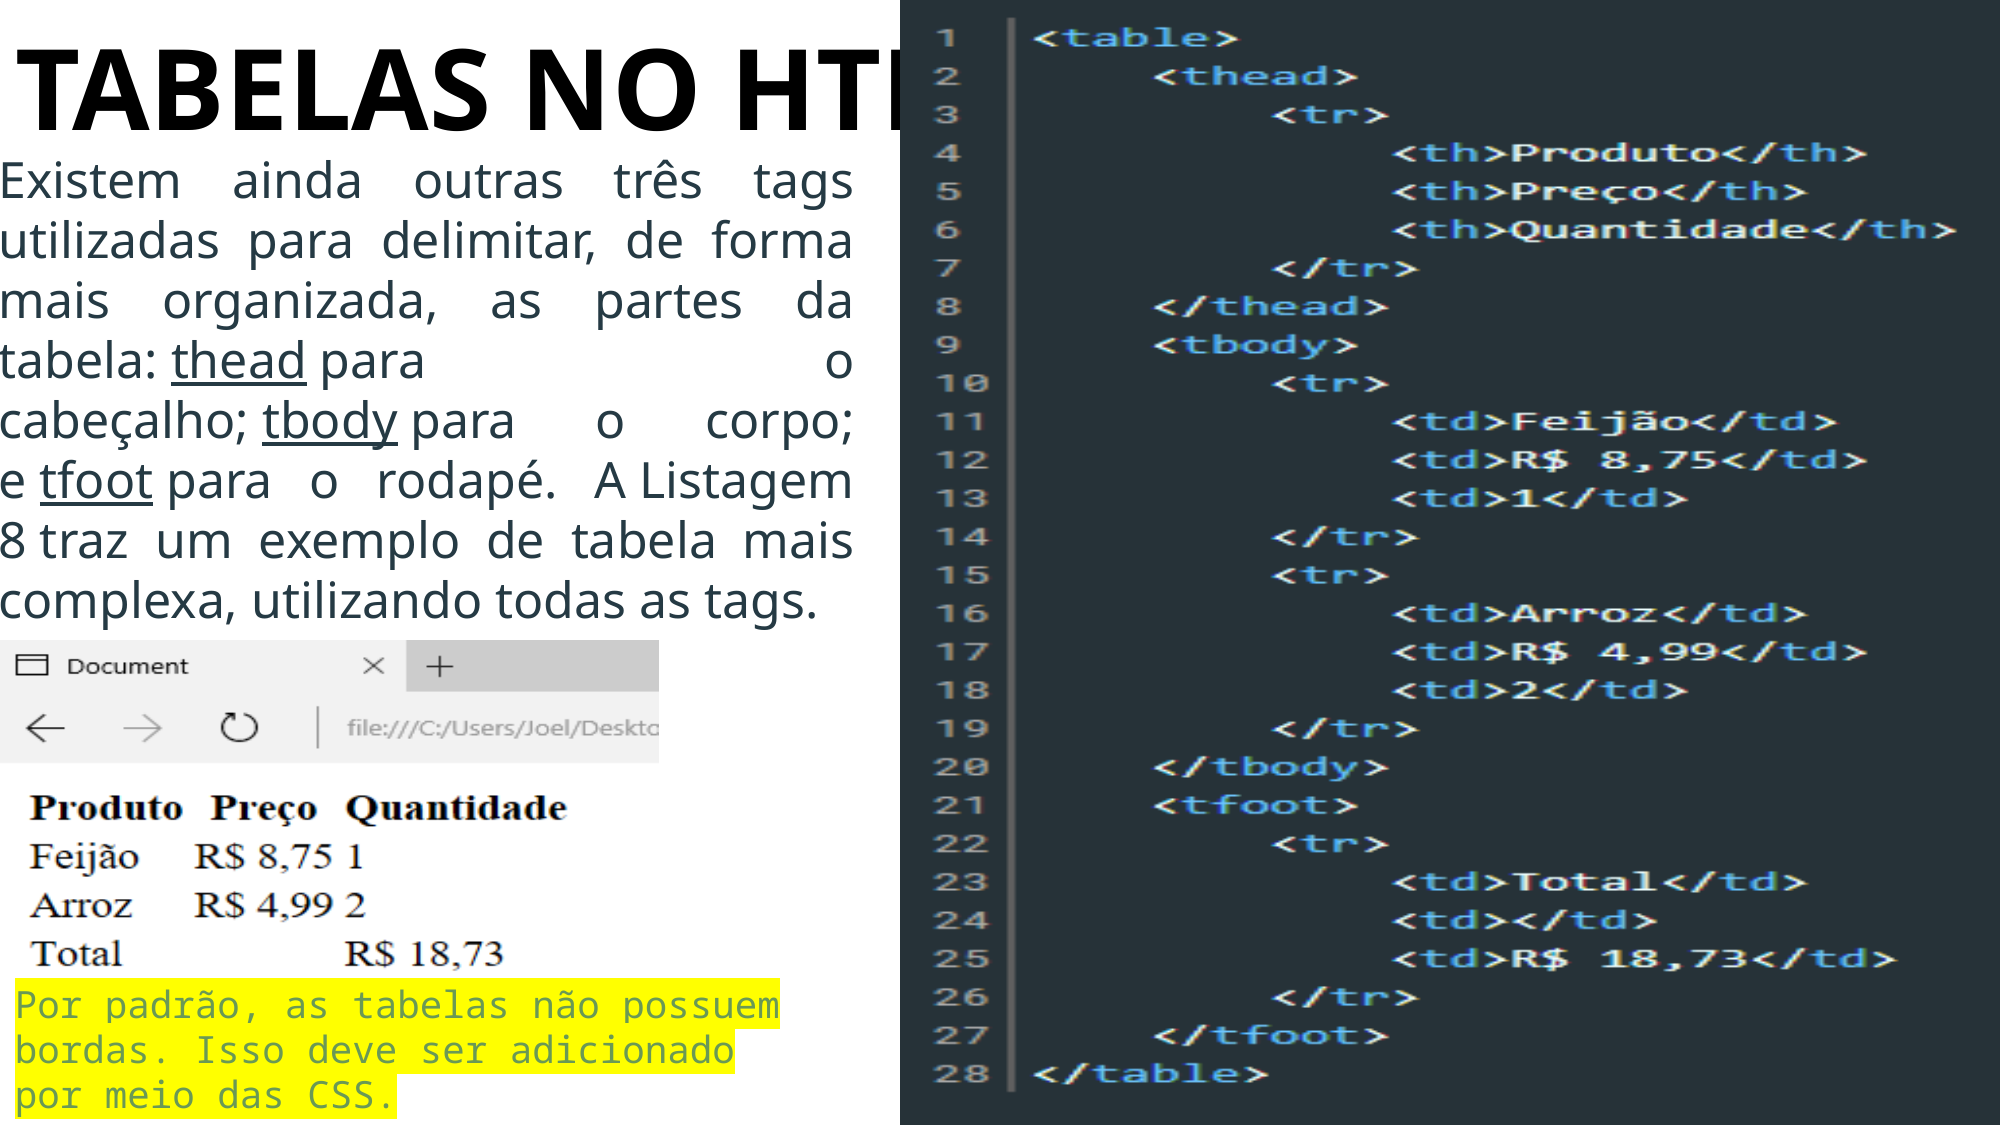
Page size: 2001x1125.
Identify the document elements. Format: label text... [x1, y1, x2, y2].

text_box Existem ainda outras três tags utilizadas para delimitar, de forma mais organizada, as partes da tabela: thead para o cabeçalho; tbody para o corpo; e tfoot para o rodapé. A Listagem 8 traz um exemplo de tabela mais complexa, utilizando todas as tags. [0, 140, 870, 636]
text_box Por padrão, as tabelas não possuem bordas. Isso deve ser adicionado por meio das CSS. [0, 973, 827, 1124]
picture [0, 640, 659, 994]
title Tabelas no HTML [0, 0, 899, 227]
picture [900, 0, 2000, 1125]
